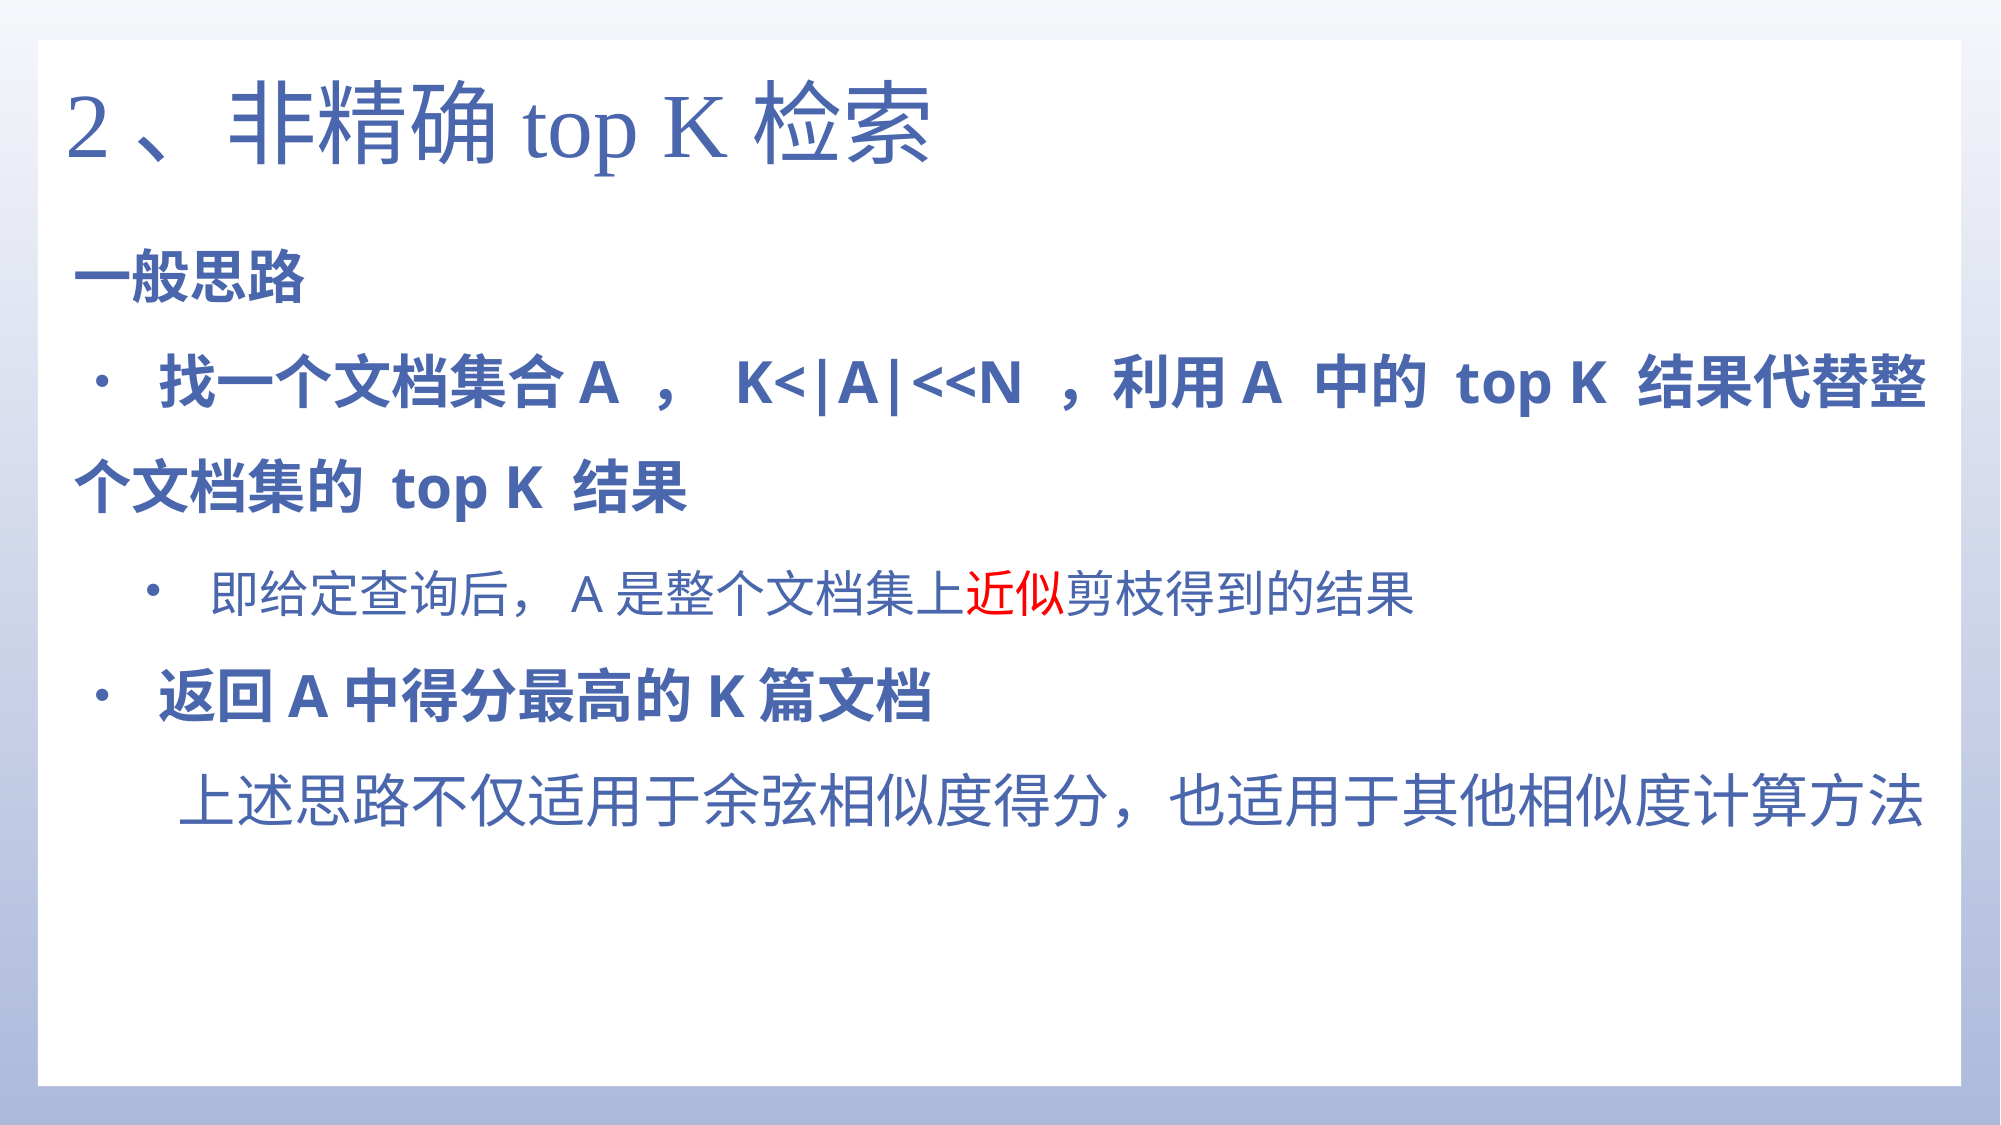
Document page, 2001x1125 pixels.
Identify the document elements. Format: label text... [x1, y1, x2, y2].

list 一般思路 • 找一个文档集合A ， K<|A|<<N ，利用A 中的 top K 结果代替整个文档集的 top K 结果 • 即给定查询后，A是整个文档集上近似剪枝得到的结果 • 返回A中得分最高的K篇文档 上述思路不仅适用于余弦相似度得分，也适用于其他相似度计算方法 [50, 197, 1950, 1000]
title 2、非精确top K检索 [50, 57, 1671, 197]
